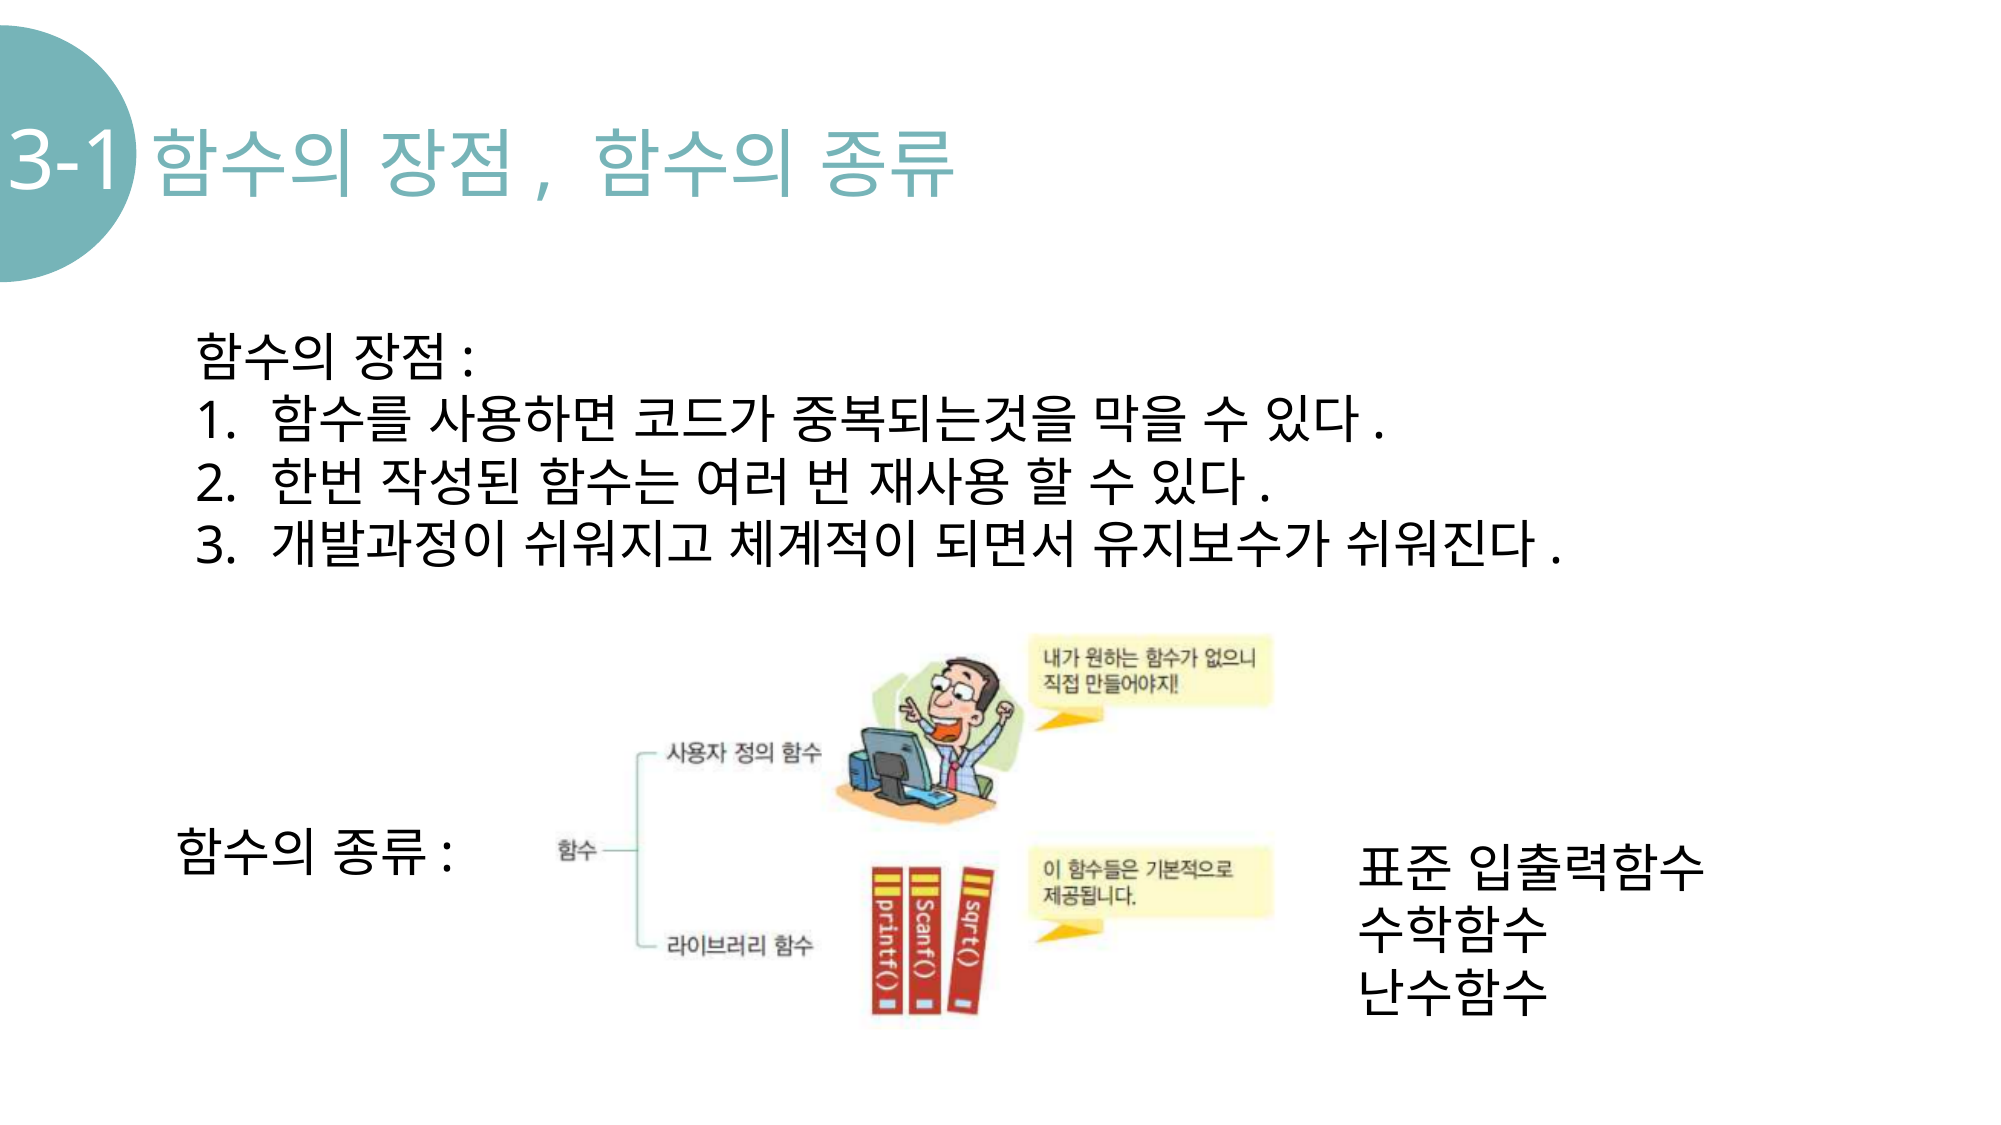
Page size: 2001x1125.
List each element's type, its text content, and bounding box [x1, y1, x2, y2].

text_box 함수의 장점, 함수의 종류 [135, 109, 973, 214]
text_box 표준 입출력함수 수학함수 난수함수 [1343, 827, 1780, 1030]
picture [542, 614, 1307, 1048]
text_box 함수의 종류: [160, 812, 542, 890]
text_box 3-1 [0, 98, 144, 214]
text_box 함수의 종류: [1307, 812, 1746, 890]
text_box 함수의 장점: 함수를 사용하면 코드가 중복되는것을 막을 수 있다. 한번 작성된 함수는 여러 번 재사용 할 수 있다. 개발과정이 쉬워지고 체계적이 되면서 유지보수가 쉬워진다. [180, 317, 1766, 582]
